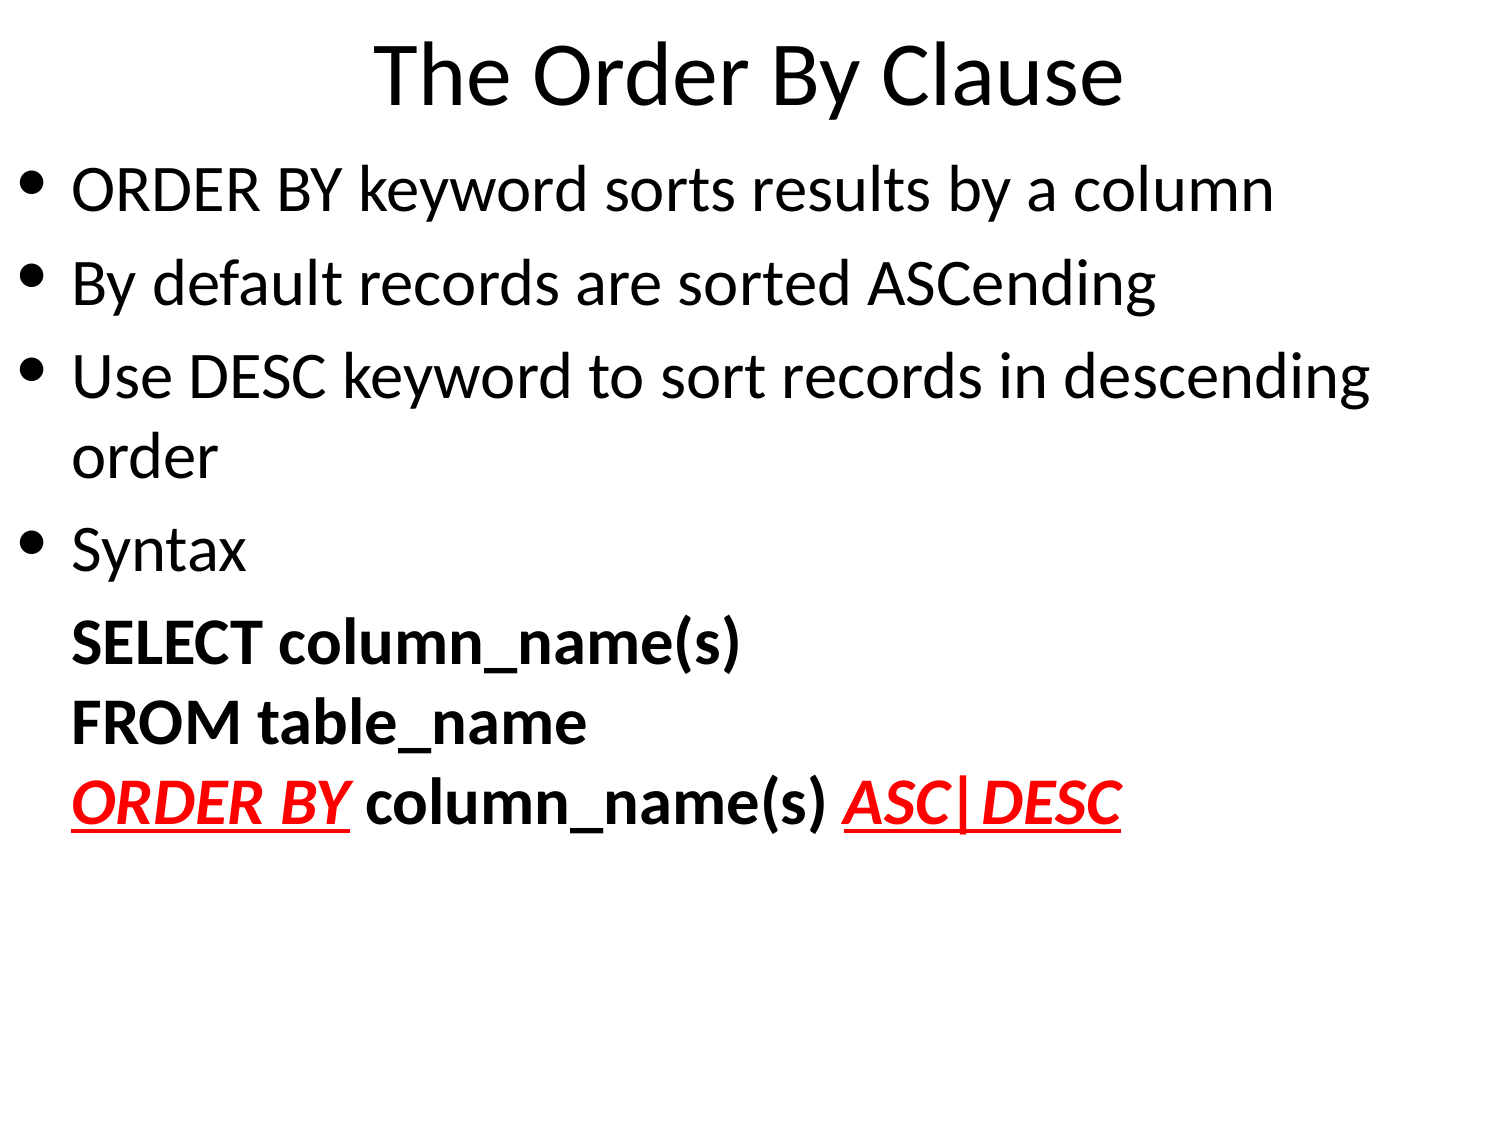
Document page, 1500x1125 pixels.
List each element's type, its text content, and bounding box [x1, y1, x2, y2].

title The Order By Clause [0, 0, 1500, 137]
list ORDER BY keyword sorts results by a column By default records are sorted ASCending Use DESC keyword to sort records in descending order Syntax SELECT column_name(s) FROM table_name ORDER BY column_name(s) ASC|DESC [0, 137, 1500, 1125]
